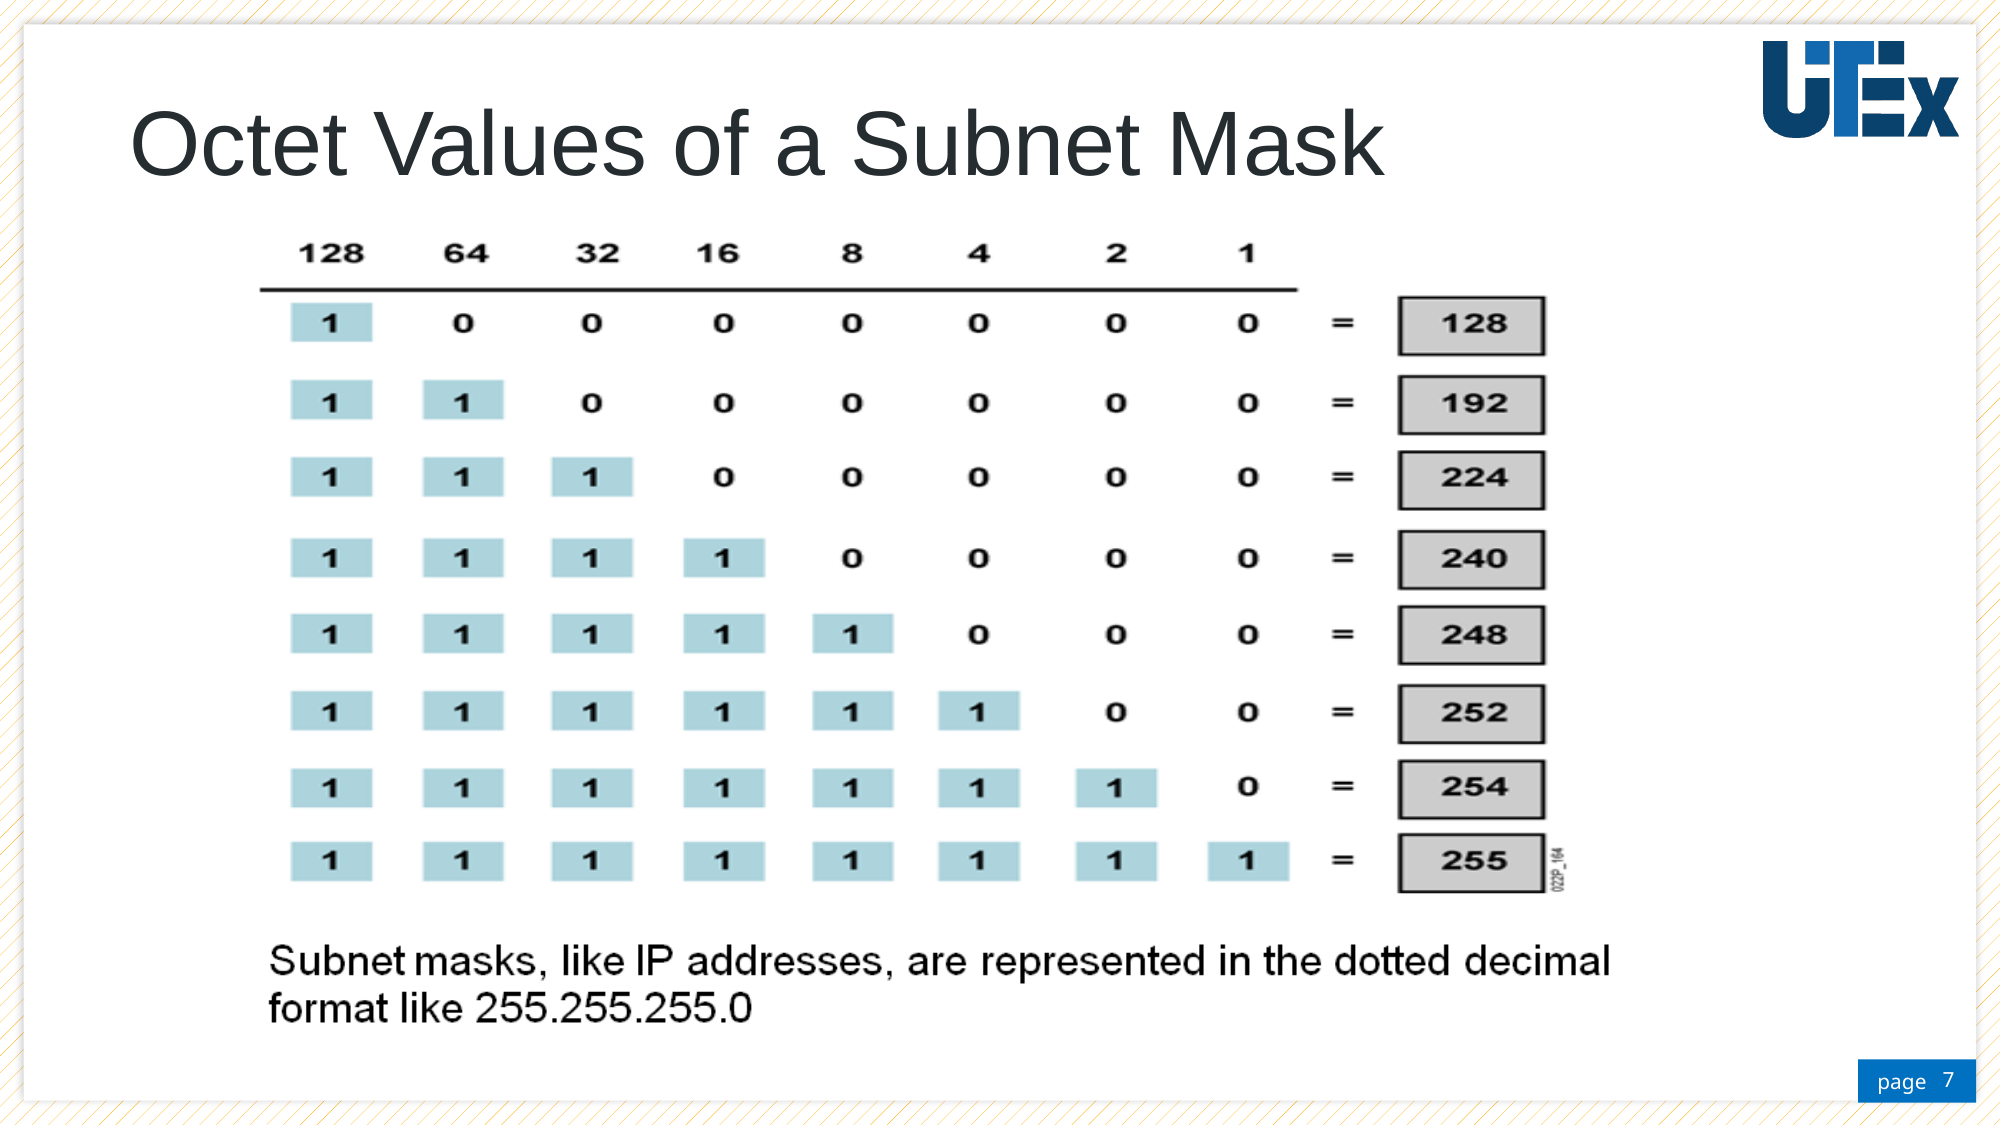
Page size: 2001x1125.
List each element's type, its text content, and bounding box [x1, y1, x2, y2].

picture [233, 226, 1584, 902]
picture [1763, 41, 1959, 138]
slide_number 7 [1877, 1058, 1970, 1104]
picture [263, 912, 1614, 1031]
title Octet Values of a Subnet Mask [114, 64, 1764, 227]
